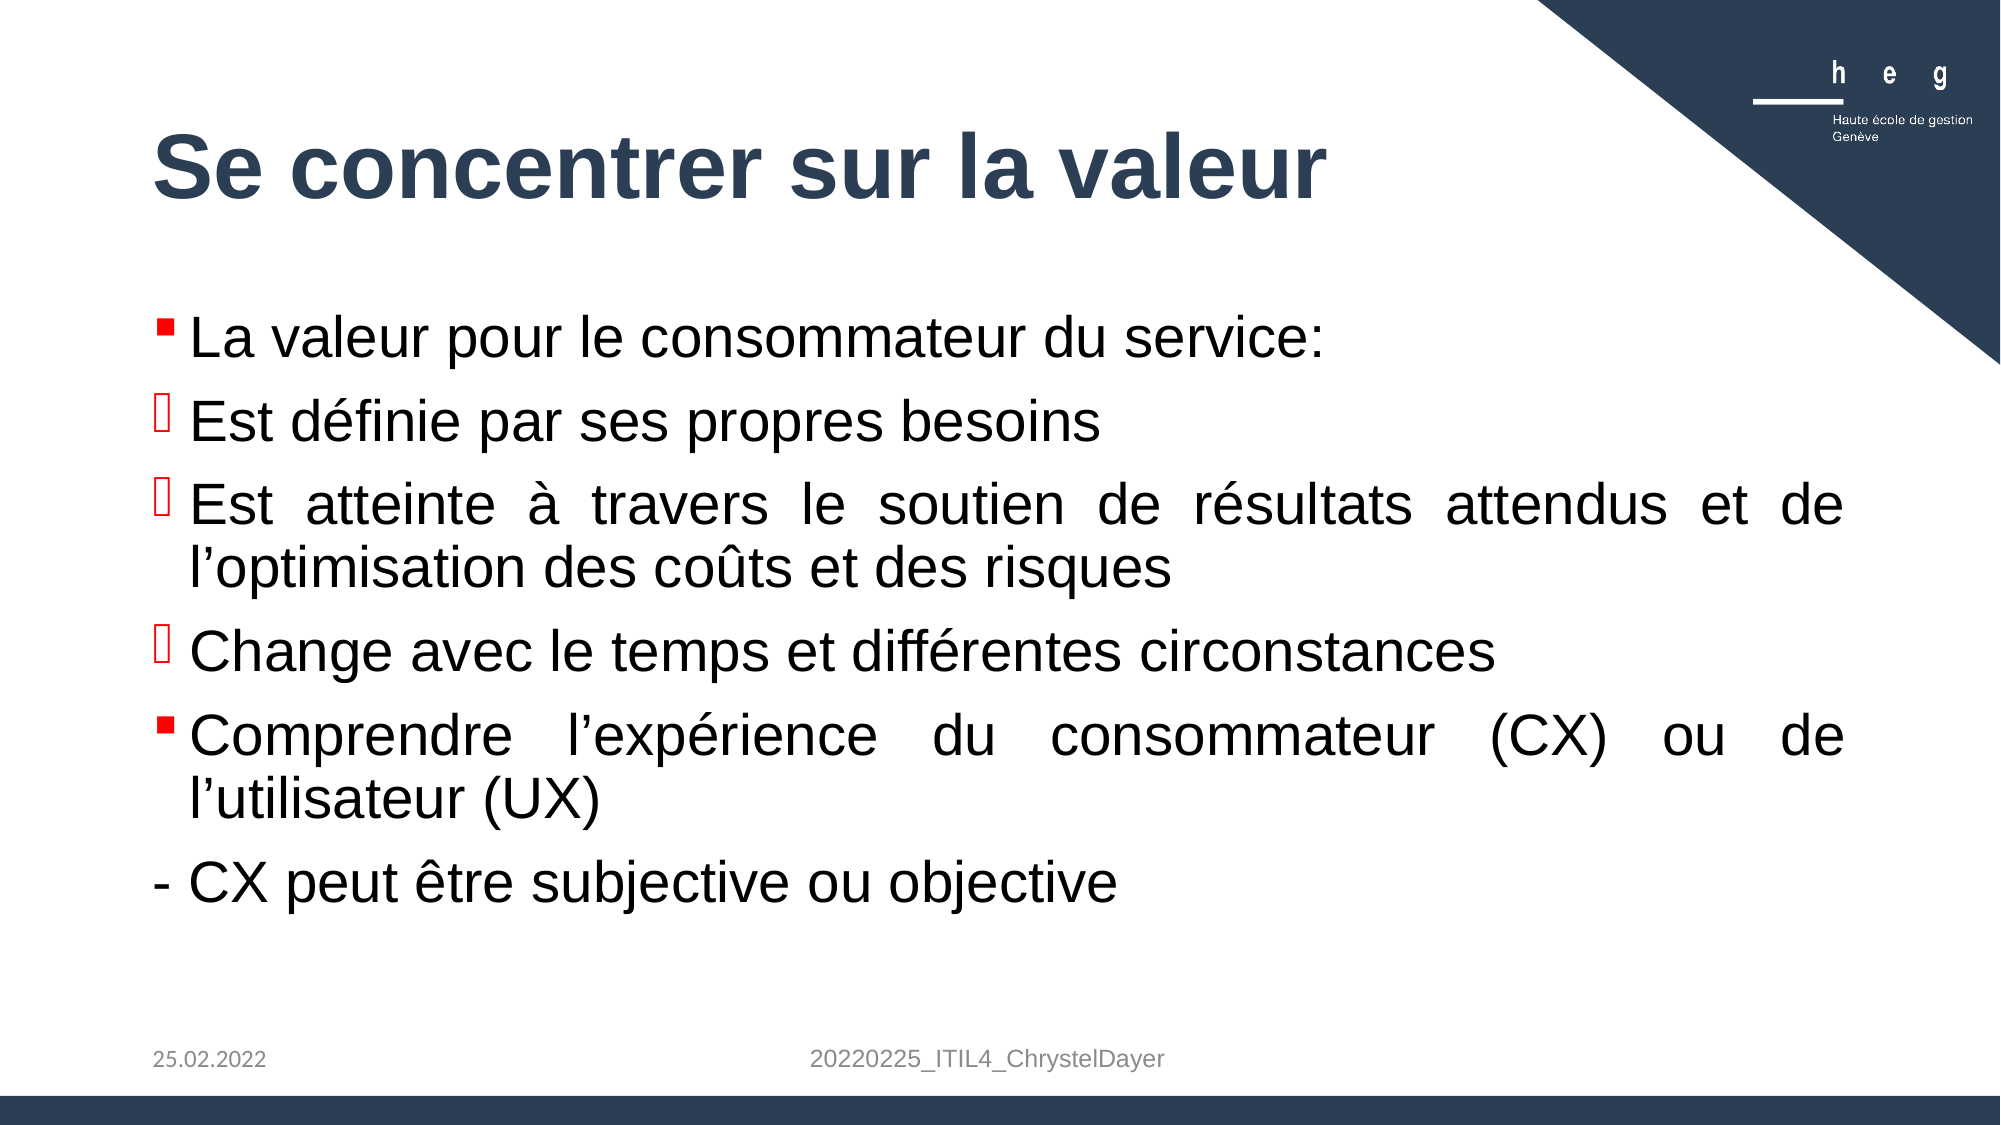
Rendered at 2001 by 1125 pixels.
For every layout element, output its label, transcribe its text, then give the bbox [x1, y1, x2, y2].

footer 20220225_ITIL4_ChrystelDayer [650, 1027, 1326, 1088]
list La valeur pour le consommateur du service: Est définie par ses propres besoins Est atteinte à travers le soutien de résultats attendus et de l’optimisation des coûts et des risques Change avec le temps et différentes circonstances Comprendre l’expérience du consommateur (CX) ou de l’utilisateur (UX) - CX peut être subjective ou objective [137, 299, 1863, 977]
picture [1753, 60, 1972, 141]
title Se concentrer sur la valeur [137, 59, 1600, 278]
